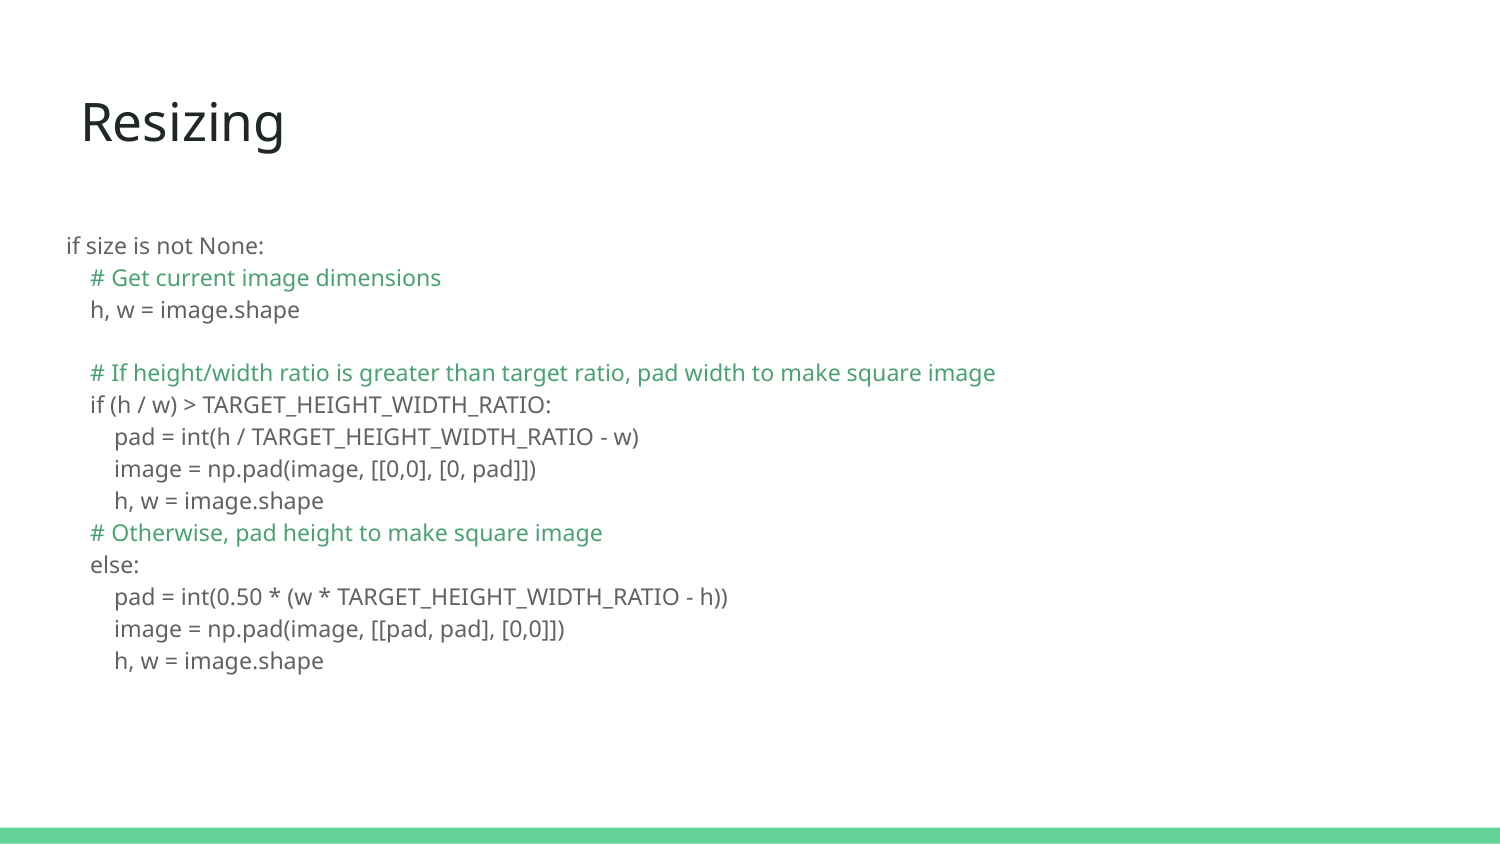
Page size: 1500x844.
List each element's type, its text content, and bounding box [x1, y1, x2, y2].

title Resizing [51, 72, 1449, 167]
list if size is not None: # Get current image dimensions h, w = image.shape # If height/width ratio is greater than target ratio, pad width to make square image if (h / w) > TARGET_HEIGHT_WIDTH_RATIO: pad = int(h / TARGET_HEIGHT_WIDTH_RATIO - w) image = np.pad(image, [[0,0], [0, pad]]) h, w = image.shape # Otherwise, pad height to make square image else: pad = int(0.50 * (w * TARGET_HEIGHT_WIDTH_RATIO - h)) image = np.pad(image, [[pad, pad], [0,0]]) h, w = image.shape [51, 211, 1381, 727]
